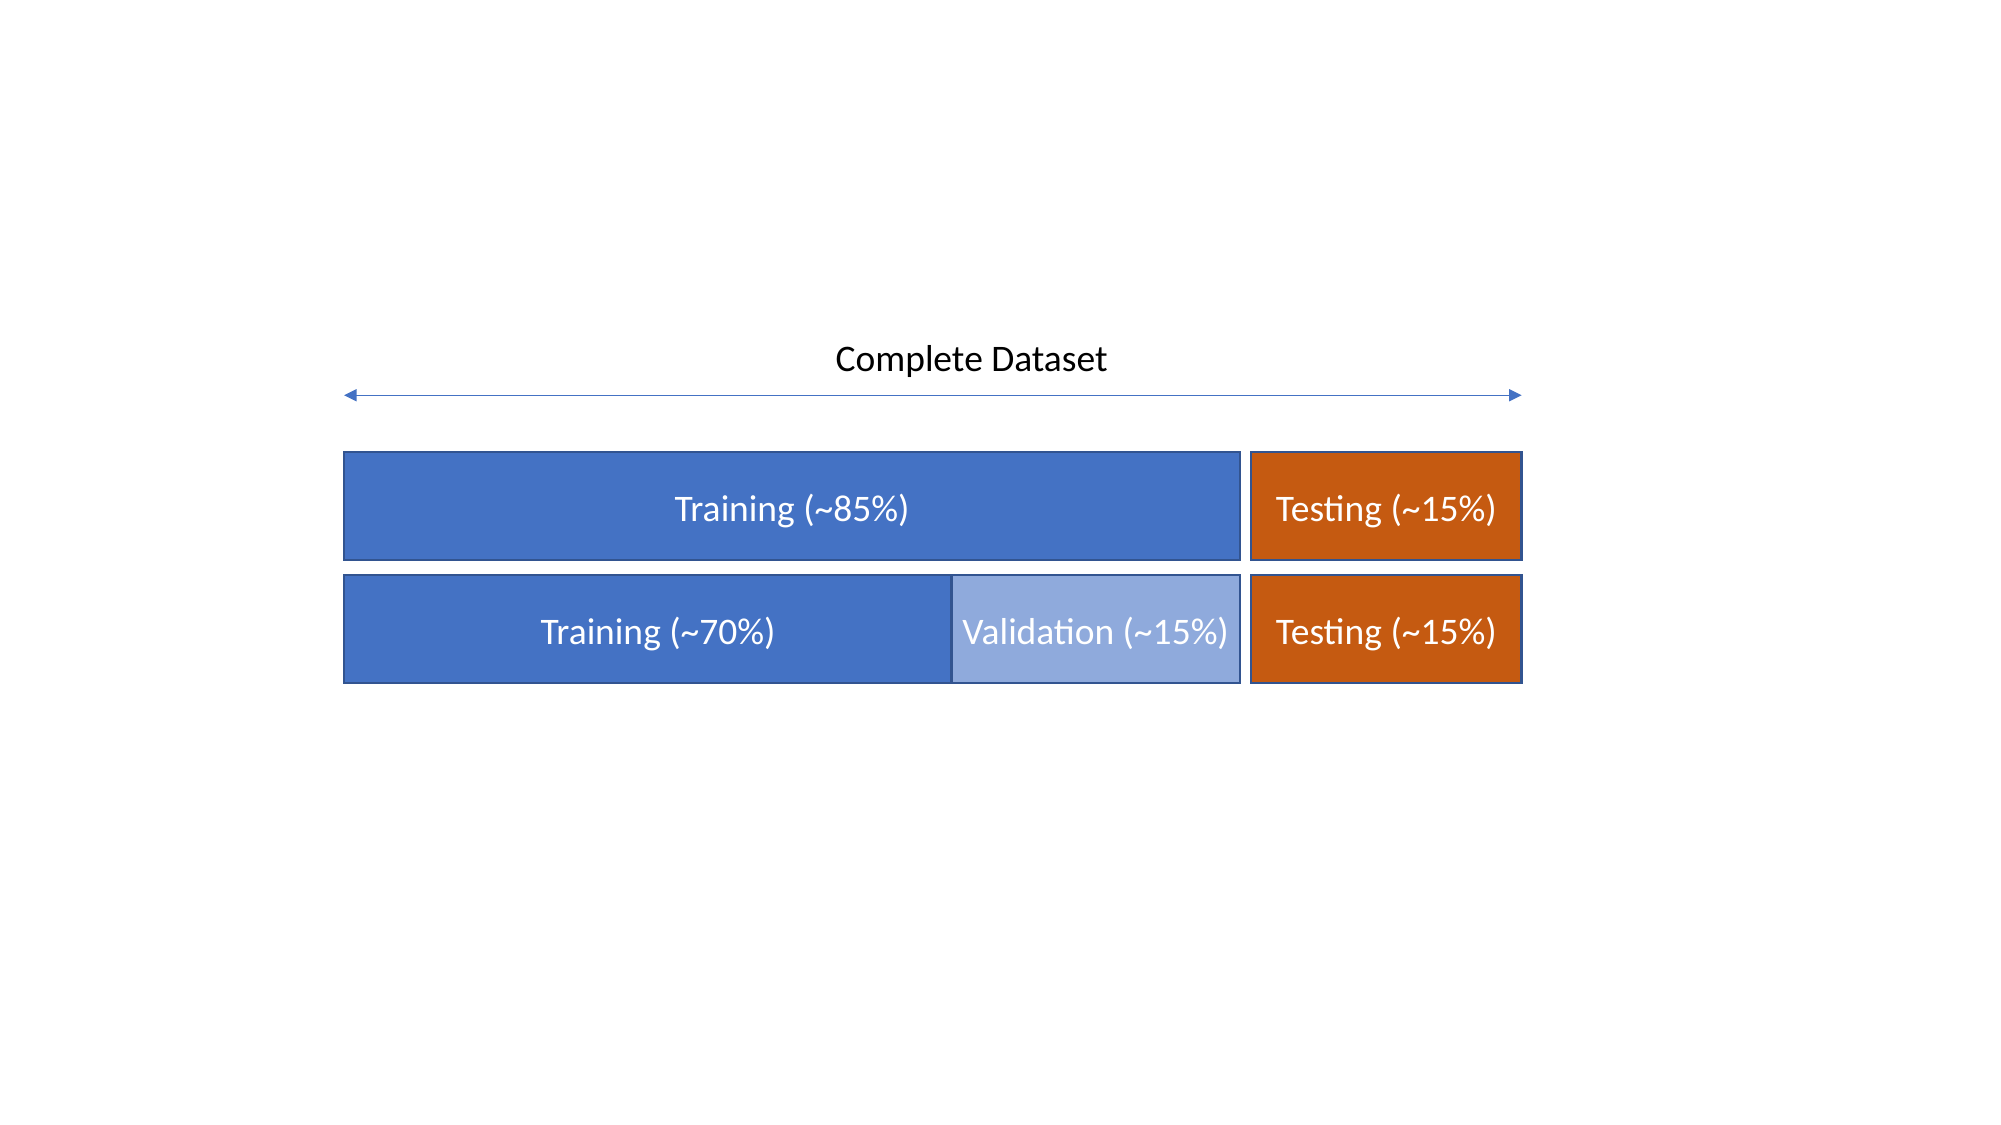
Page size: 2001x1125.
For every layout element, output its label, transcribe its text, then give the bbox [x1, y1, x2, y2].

text_box Training (~85%) [343, 451, 1241, 561]
text_box Testing (~15%) [1250, 451, 1523, 561]
text_box Testing (~15%) [1250, 574, 1523, 684]
text_box Validation (~15%) [950, 574, 1241, 684]
text_box Training (~70%) [343, 574, 950, 684]
text_box Complete Dataset [820, 326, 1123, 387]
